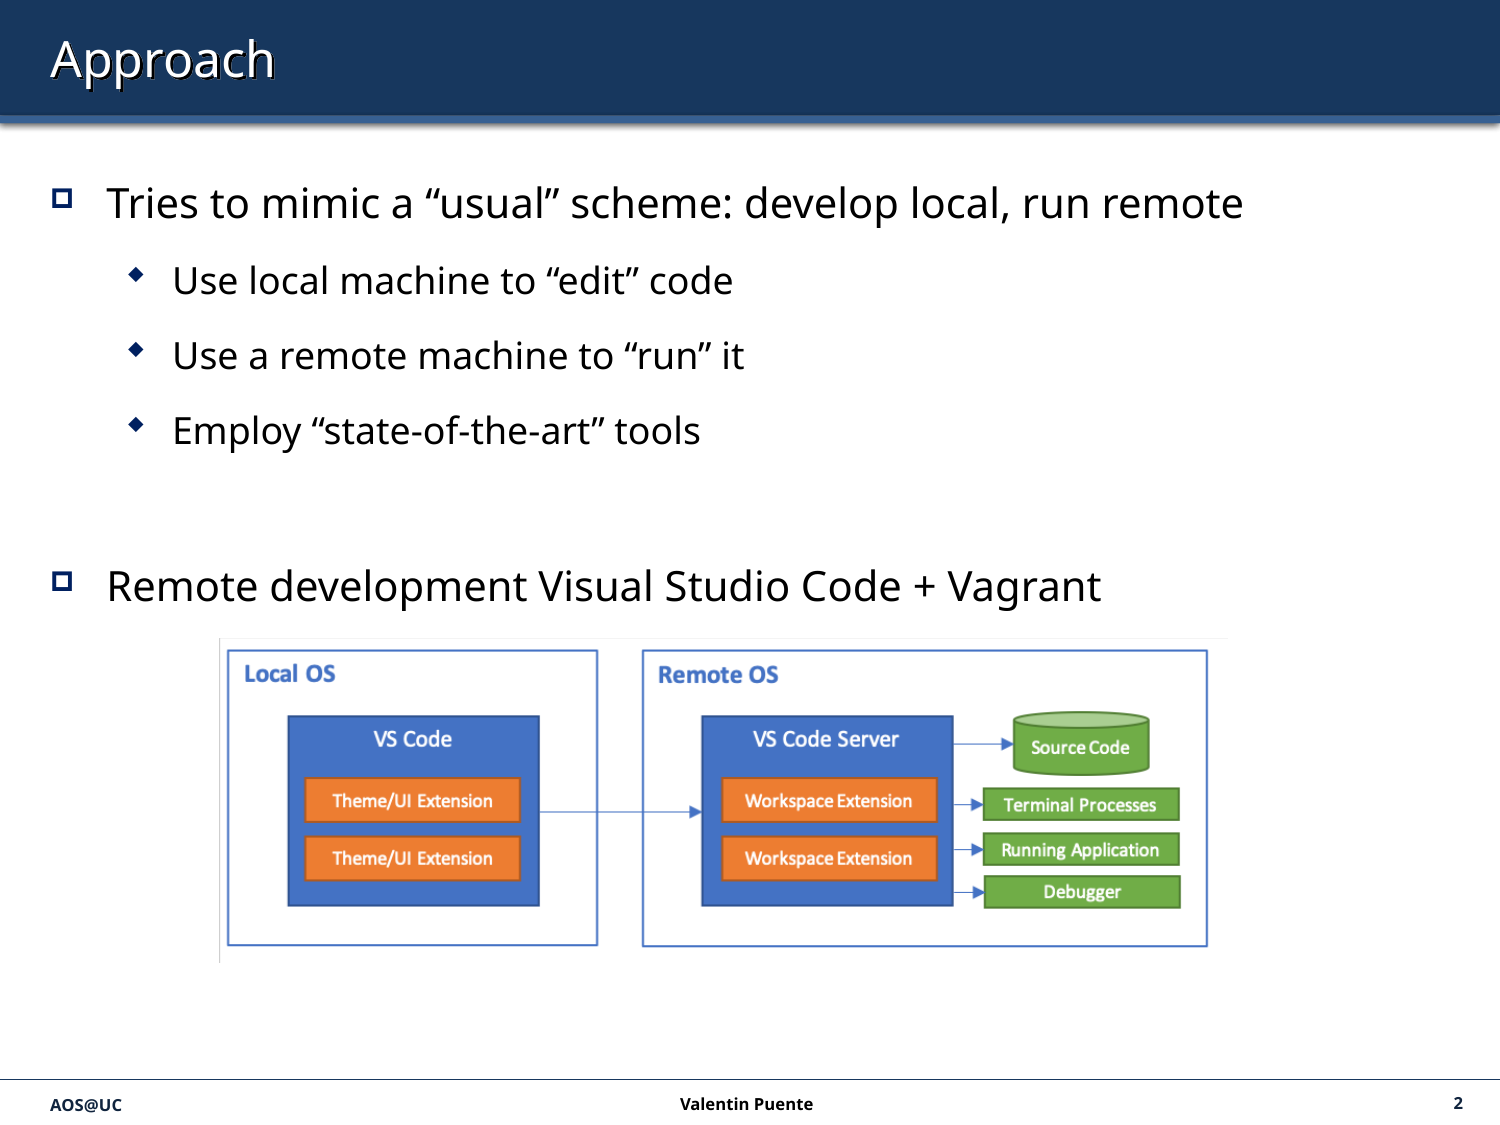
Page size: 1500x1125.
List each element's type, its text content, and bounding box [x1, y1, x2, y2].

slide_number 2 [1306, 1086, 1483, 1123]
footer Valentin Puente [497, 1086, 997, 1123]
picture [218, 637, 1228, 963]
title Approach [34, 8, 1477, 106]
slide_number AOS@UC [34, 1086, 247, 1123]
list Tries to mimic a “usual” scheme: develop local, run remote Use local machine to “edit” code Use a remote machine to “run” it Employ “state-of-the-art” tools Remote development Visual Studio Code + Vagrant [34, 144, 1477, 1057]
